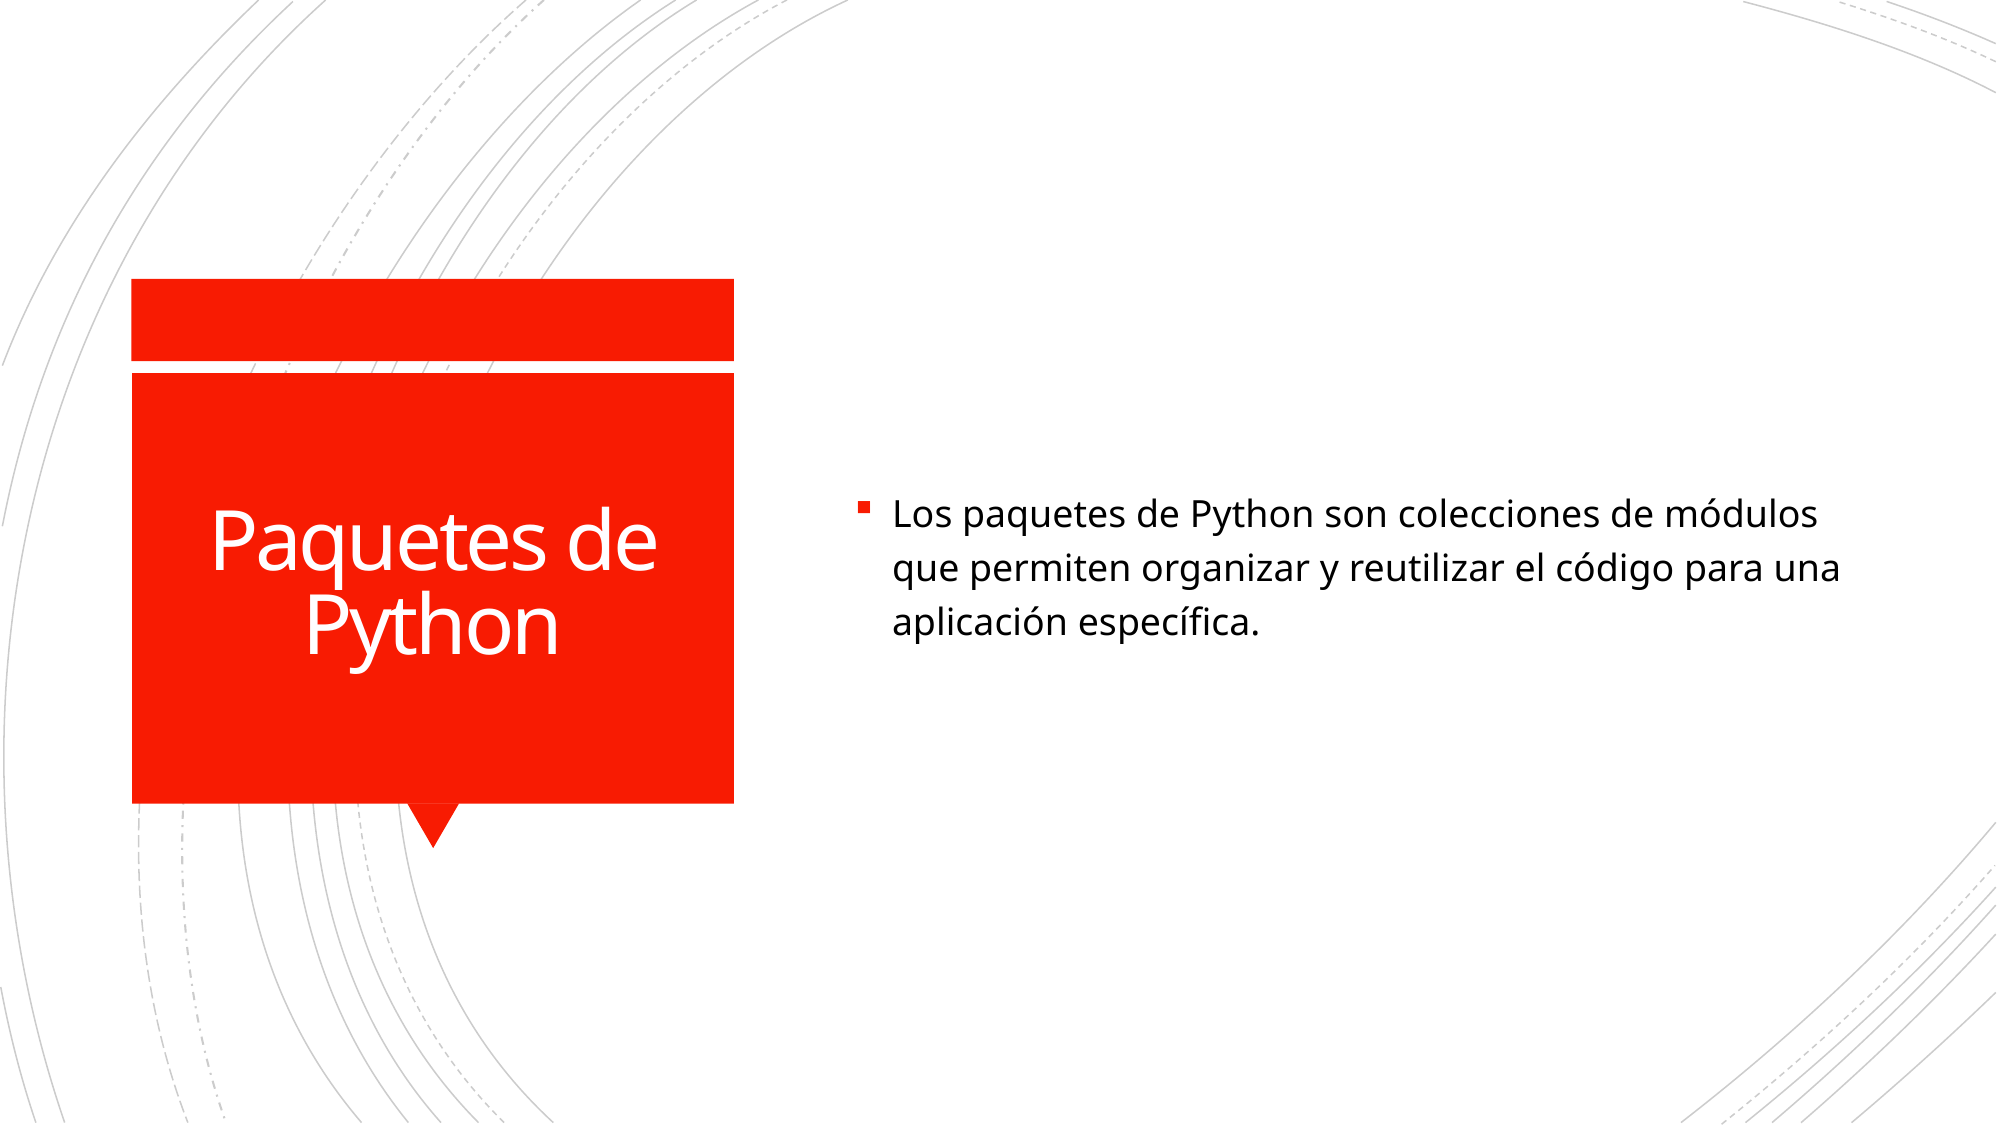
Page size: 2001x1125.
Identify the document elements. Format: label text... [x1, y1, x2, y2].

title Paquetes de Python [145, 385, 720, 789]
list Los paquetes de Python son colecciones de módulos que permiten organizar y reutilizar el código para una aplicación específica. [839, 131, 1871, 993]
